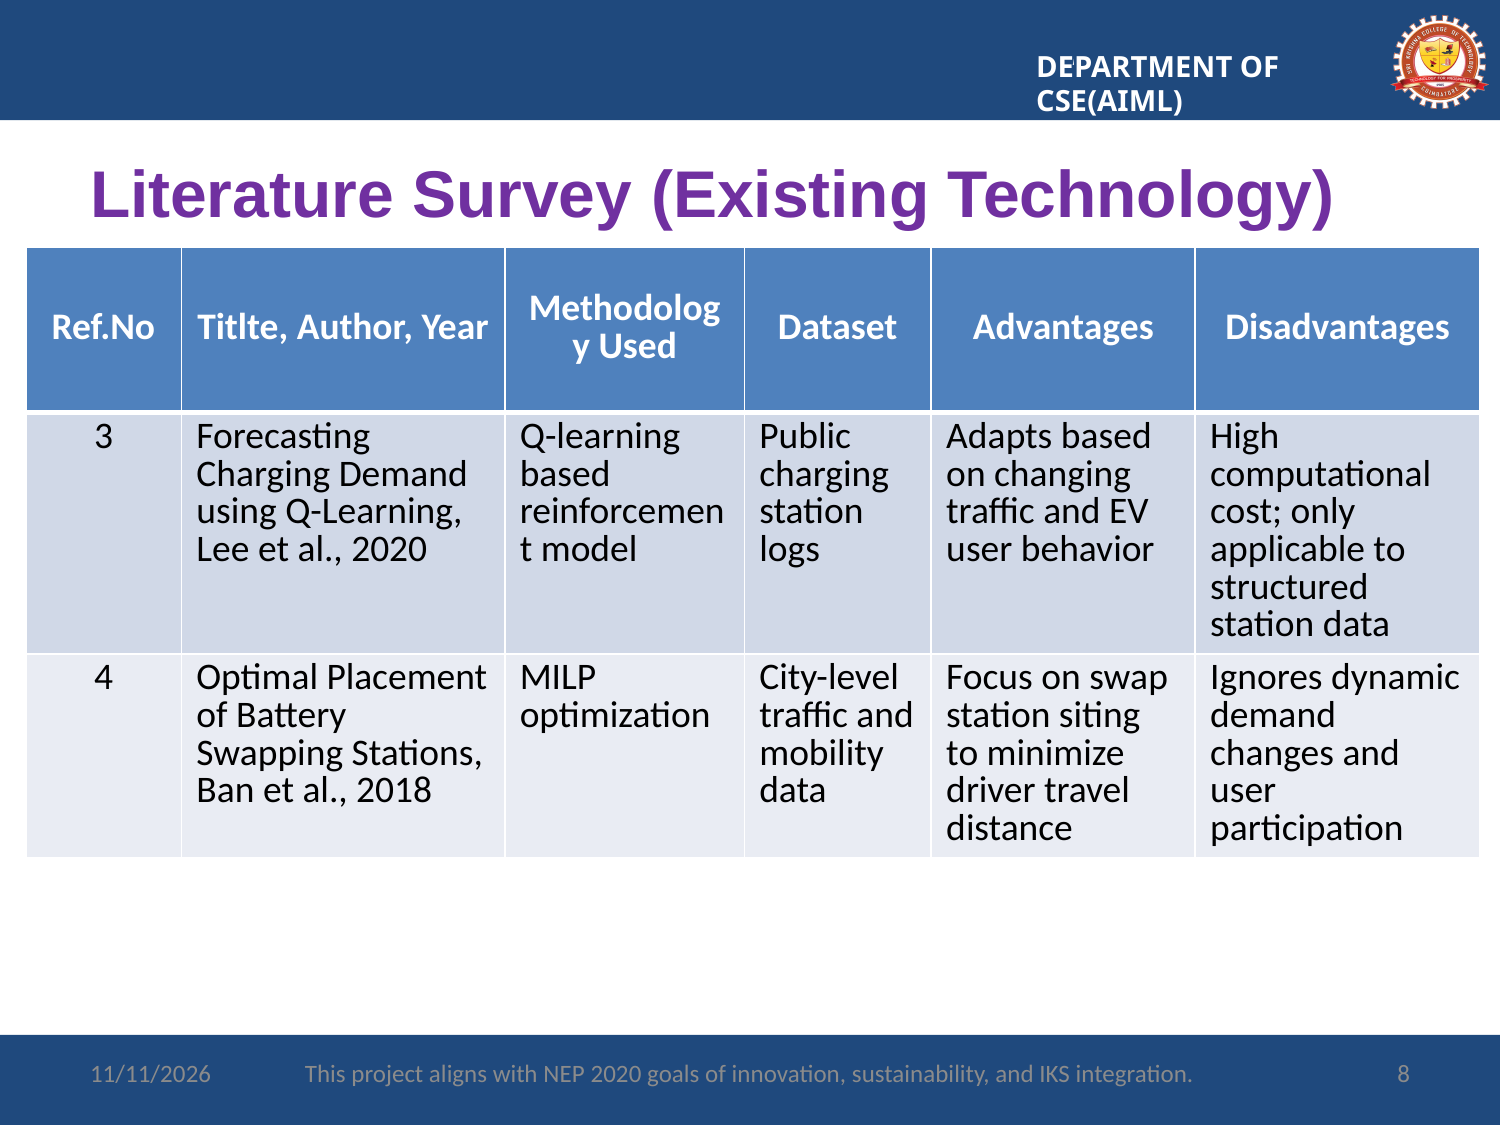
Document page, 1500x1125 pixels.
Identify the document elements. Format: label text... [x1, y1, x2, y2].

table_cell 4 [27, 655, 181, 857]
slide_number 8 [1074, 1042, 1425, 1103]
table_header Titlte, Author, Year [182, 248, 504, 410]
table_cell Q-learning based reinforcement model [506, 415, 744, 653]
table_cell City-level traffic and mobility data [745, 655, 930, 857]
table_cell Focus on swap station siting to minimize driver travel distance [932, 655, 1194, 857]
title Literature Survey (Existing Technology) [75, 135, 1425, 247]
table_header Disadvantages [1196, 248, 1479, 410]
table_cell High computational cost; only applicable to structured station data [1196, 415, 1479, 653]
picture [1387, 12, 1489, 112]
table_header Advantages [932, 248, 1194, 410]
table_cell Ignores dynamic demand changes and user participation [1196, 655, 1479, 857]
table_cell Public charging station logs [745, 415, 930, 653]
table_cell Optimal Placement of Battery Swapping Stations, Ban et al., 2018 [182, 655, 504, 857]
table_cell 3 [27, 415, 181, 653]
table_cell Adapts based on changing traffic and EV user behavior [932, 415, 1194, 653]
table_header Ref.No [27, 248, 181, 410]
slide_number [75, 1042, 425, 1103]
table_header Dataset [745, 248, 930, 410]
table_cell Forecasting Charging Demand using Q-Learning, Lee et al., 2020 [182, 415, 504, 653]
text_box DEPARTMENT OF CSE(AIML) [1021, 40, 1389, 126]
table_header Methodology Used [506, 248, 744, 410]
footer This project aligns with NEP 2020 goals of innovation, sustainability, and IKS integration. [425, 1042, 1074, 1103]
table_cell MILP optimization [506, 655, 744, 857]
